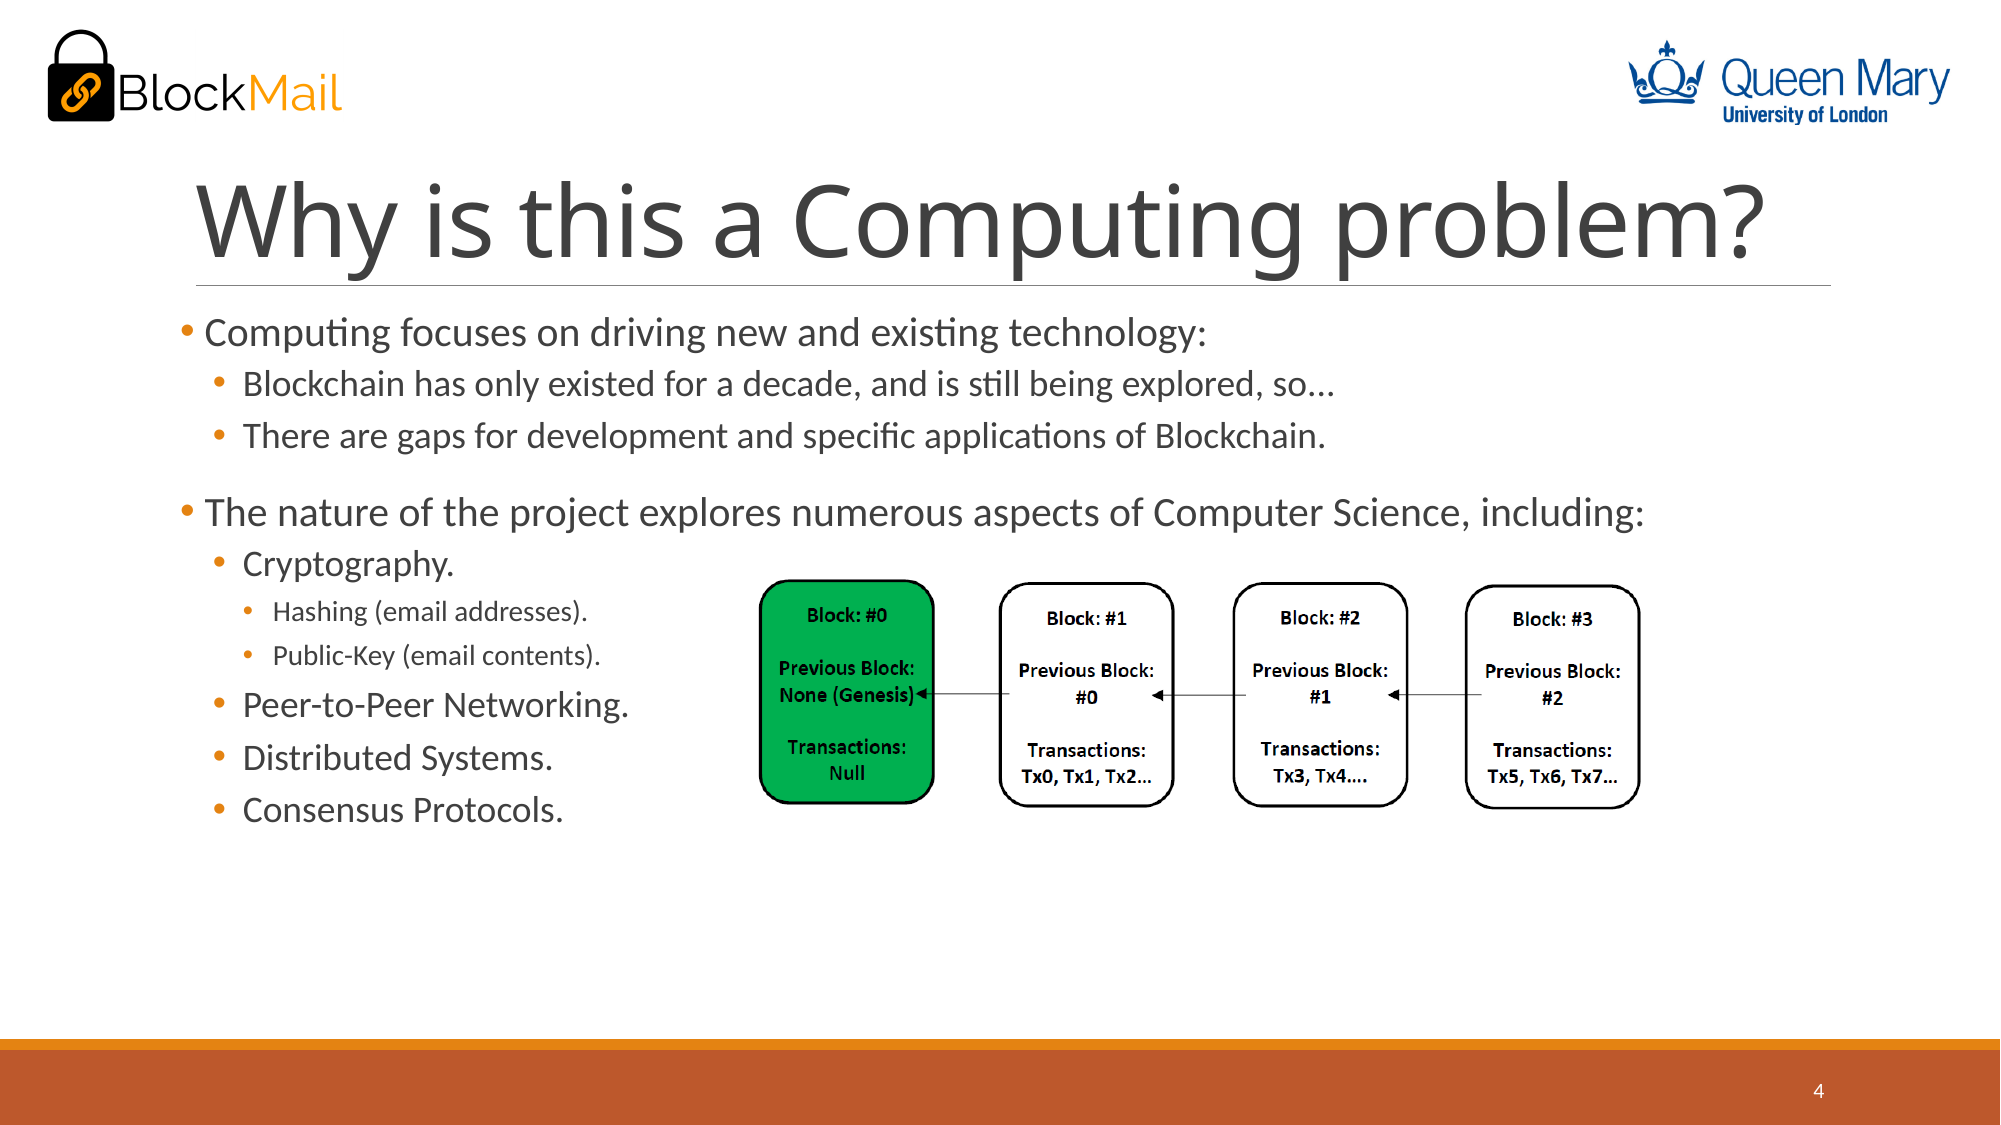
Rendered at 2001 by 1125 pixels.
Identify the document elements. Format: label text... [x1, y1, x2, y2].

picture [46, 28, 345, 123]
picture [753, 575, 1643, 813]
list Computing focuses on driving new and existing technology: Blockchain has only existed for a decade, and is still being explored, so... There are gaps for development and specific applications of Blockchain. The nature of the project explores numerous aspects of Computer Science, including: Cryptography. Hashing (email addresses). Public-Key (email contents). Peer-to-Peer Networking. Distributed Systems. Consensus Protocols. [180, 302, 1830, 963]
title Why is this a Computing problem? [180, 42, 1830, 285]
slide_number 4 [1624, 1059, 1840, 1120]
picture [1625, 37, 1954, 125]
